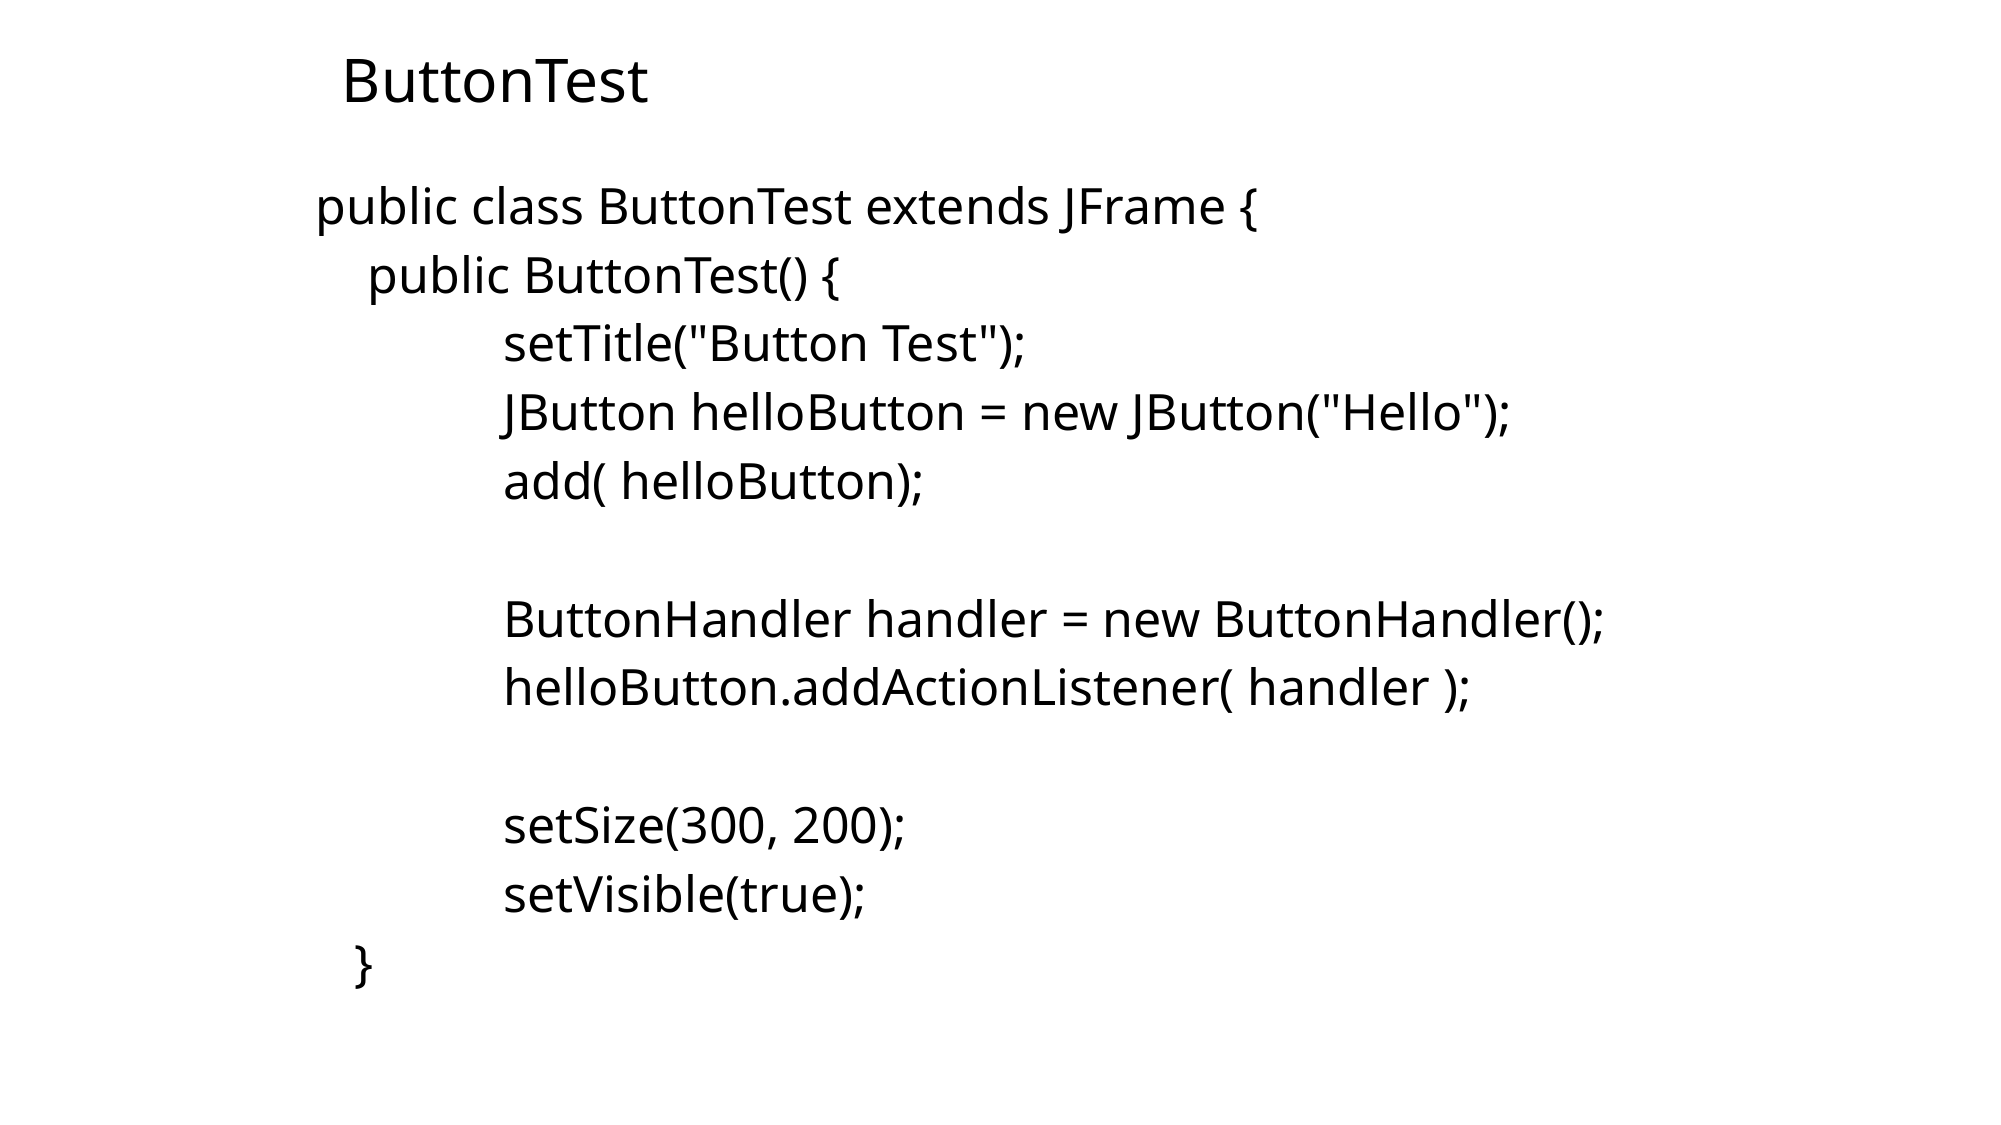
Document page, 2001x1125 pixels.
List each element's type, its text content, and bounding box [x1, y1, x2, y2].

list public class ButtonTest extends JFrame { public ButtonTest() { setTitle("Button Test"); JButton helloButton = new JButton("Hello"); add( helloButton); ButtonHandler handler = new ButtonHandler(); helloButton.addActionListener( handler ); setSize(300, 200); setVisible(true); } [300, 178, 1666, 1001]
title ButtonTest [326, 42, 1677, 123]
